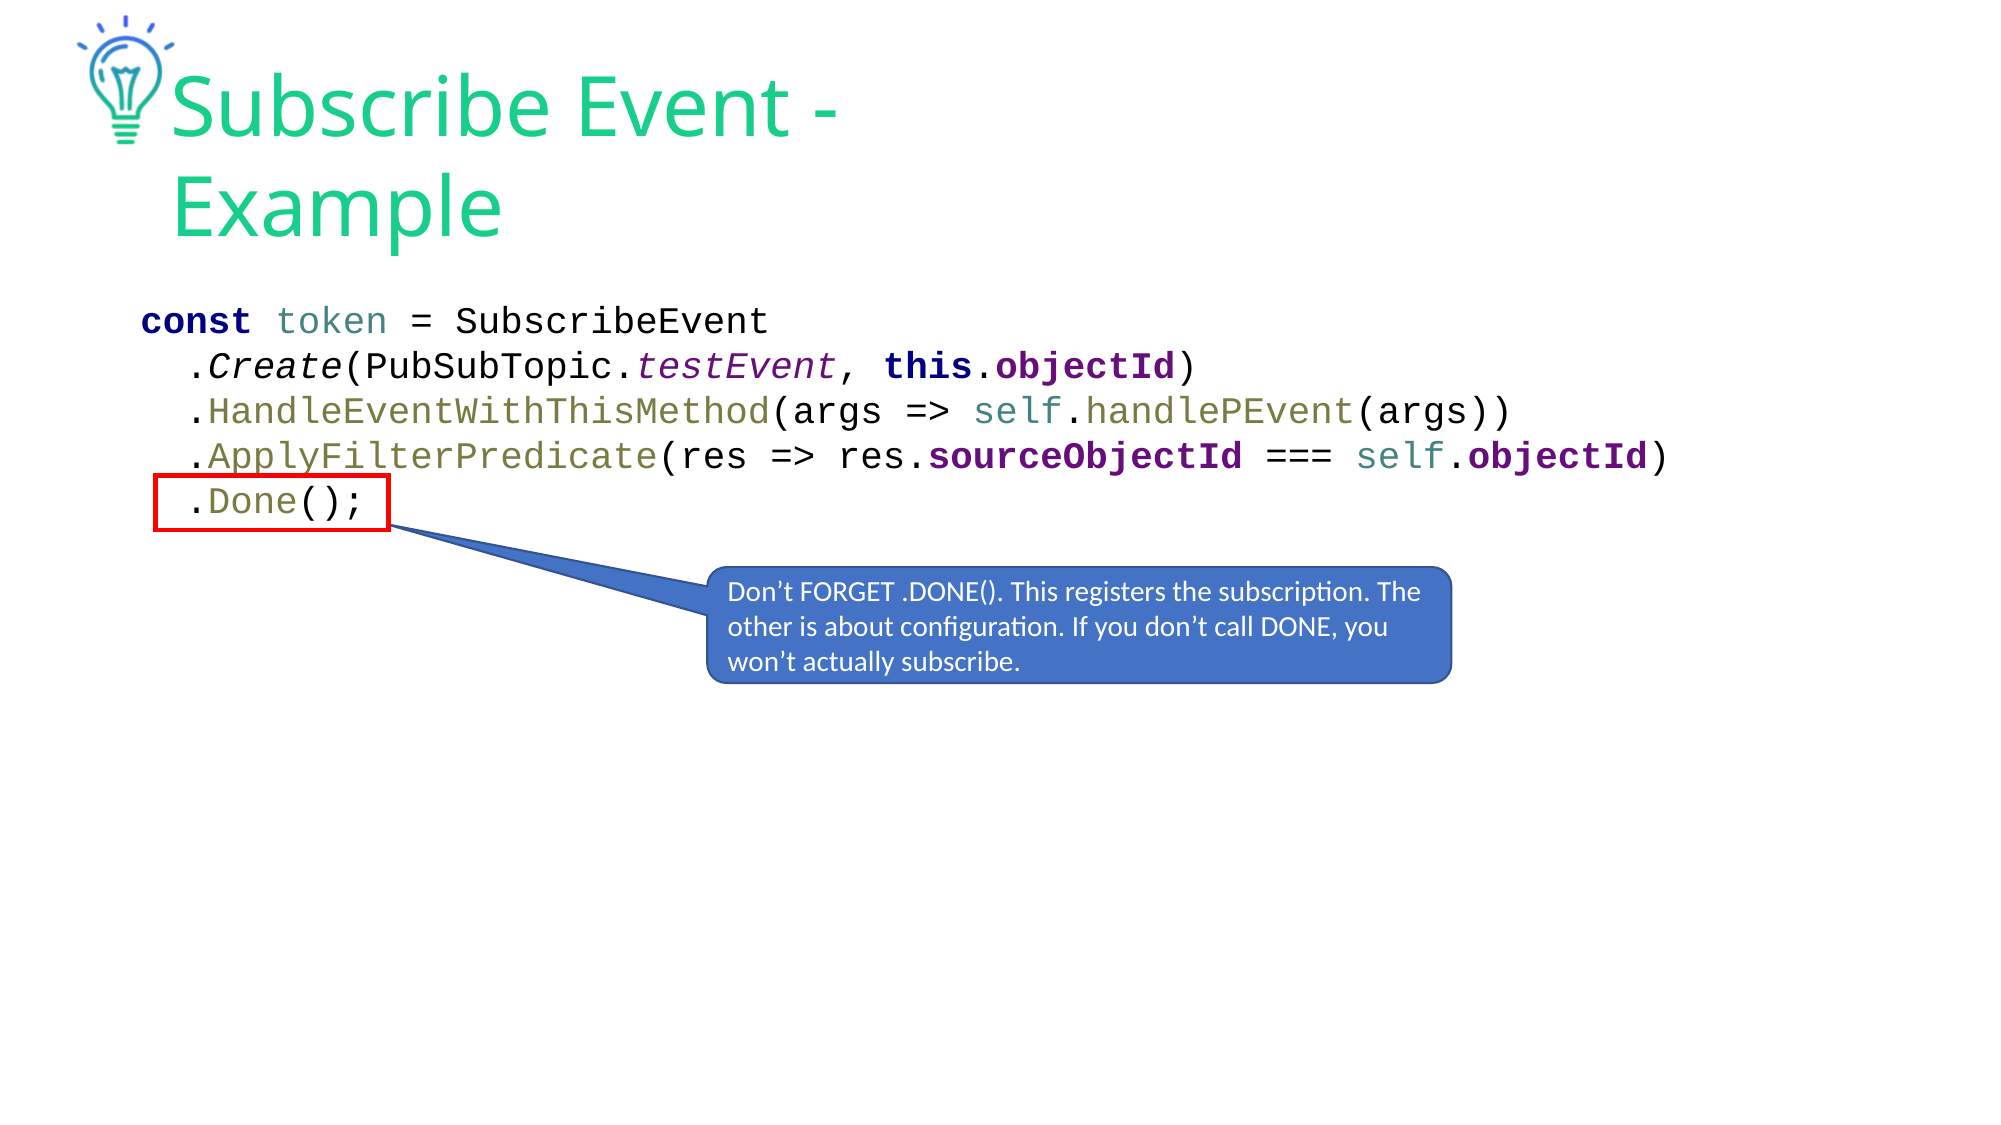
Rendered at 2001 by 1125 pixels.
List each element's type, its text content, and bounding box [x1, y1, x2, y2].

text_box Subscribe Event - Example [155, 45, 1169, 261]
picture [56, 11, 195, 149]
text_box Don’t FORGET .DONE(). This registers the subscription. The other is about configuration. If you don’t call DONE, you won’t actually subscribe. [389, 523, 1453, 685]
list const token = SubscribeEvent .Create(PubSubTopic.testEvent, this.objectId) .HandleEventWithThisMethod(args => self.handlePEvent(args)) .ApplyFilterPredicate(res => res.sourceObjectId === self.objectId) .Done(); [125, 82, 1694, 736]
text_box [154, 475, 389, 531]
